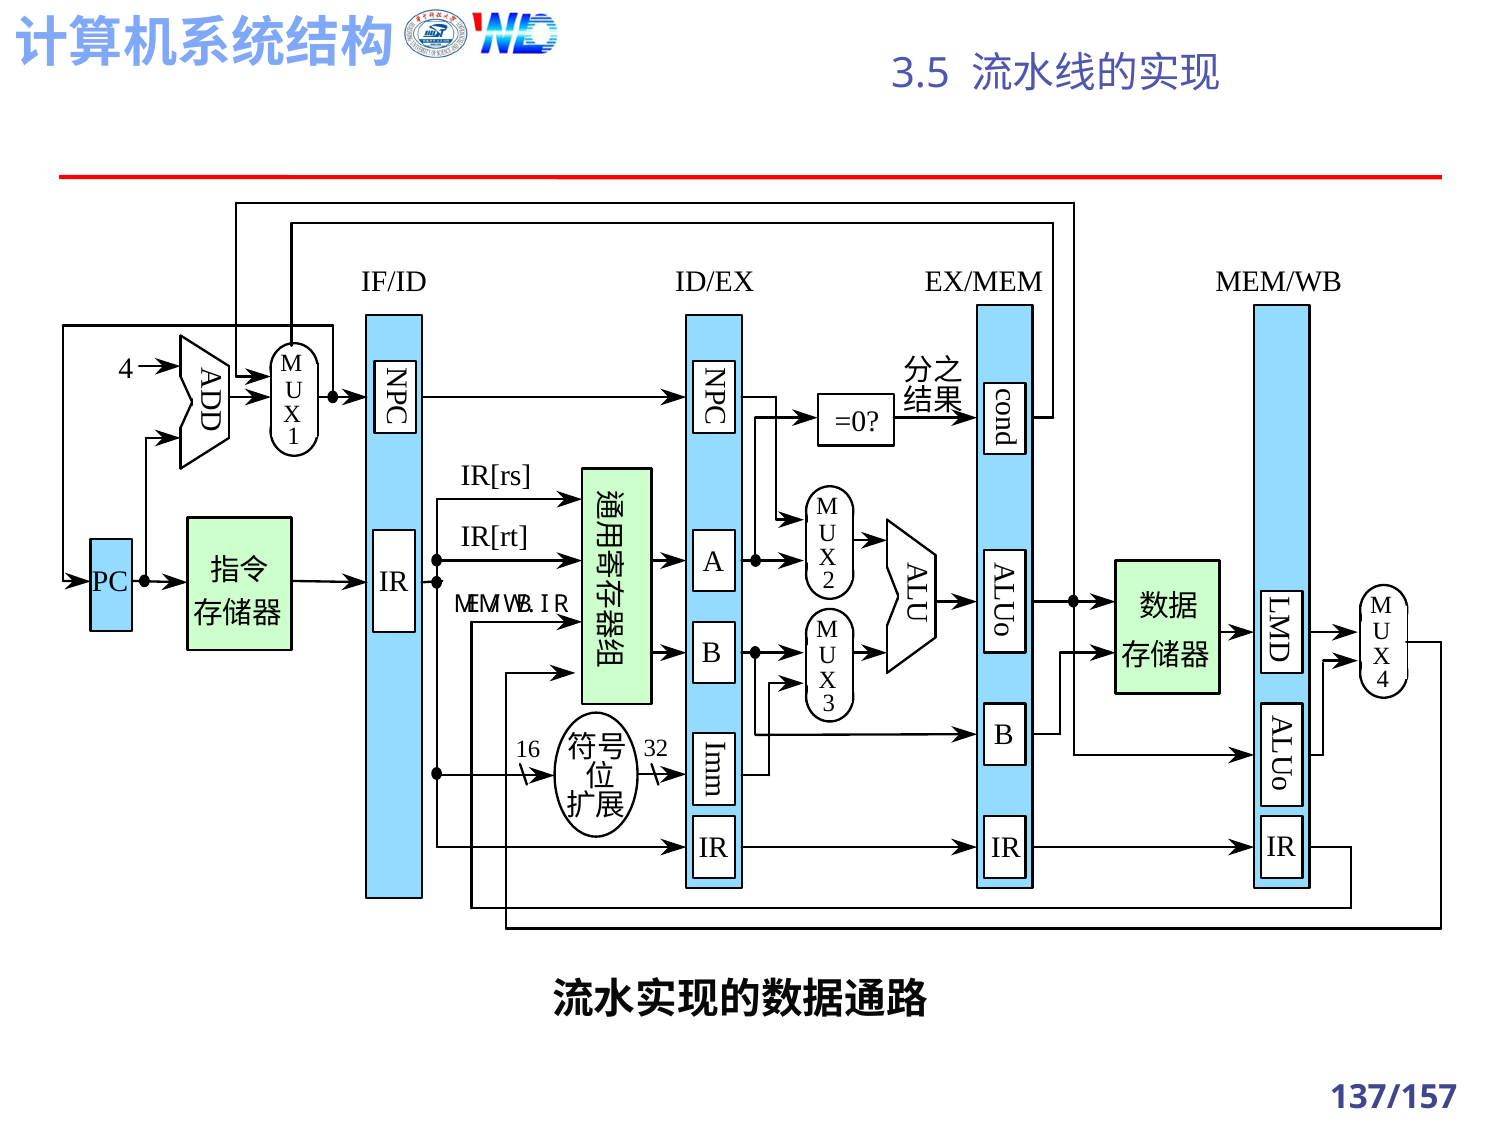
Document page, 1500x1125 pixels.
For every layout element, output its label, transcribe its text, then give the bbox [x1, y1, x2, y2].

picture [401, 9, 558, 58]
title 3.5 流水线的实现 [637, 40, 1476, 104]
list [55, 192, 1451, 980]
text_box 流水实现的数据通路 [537, 988, 1058, 1029]
